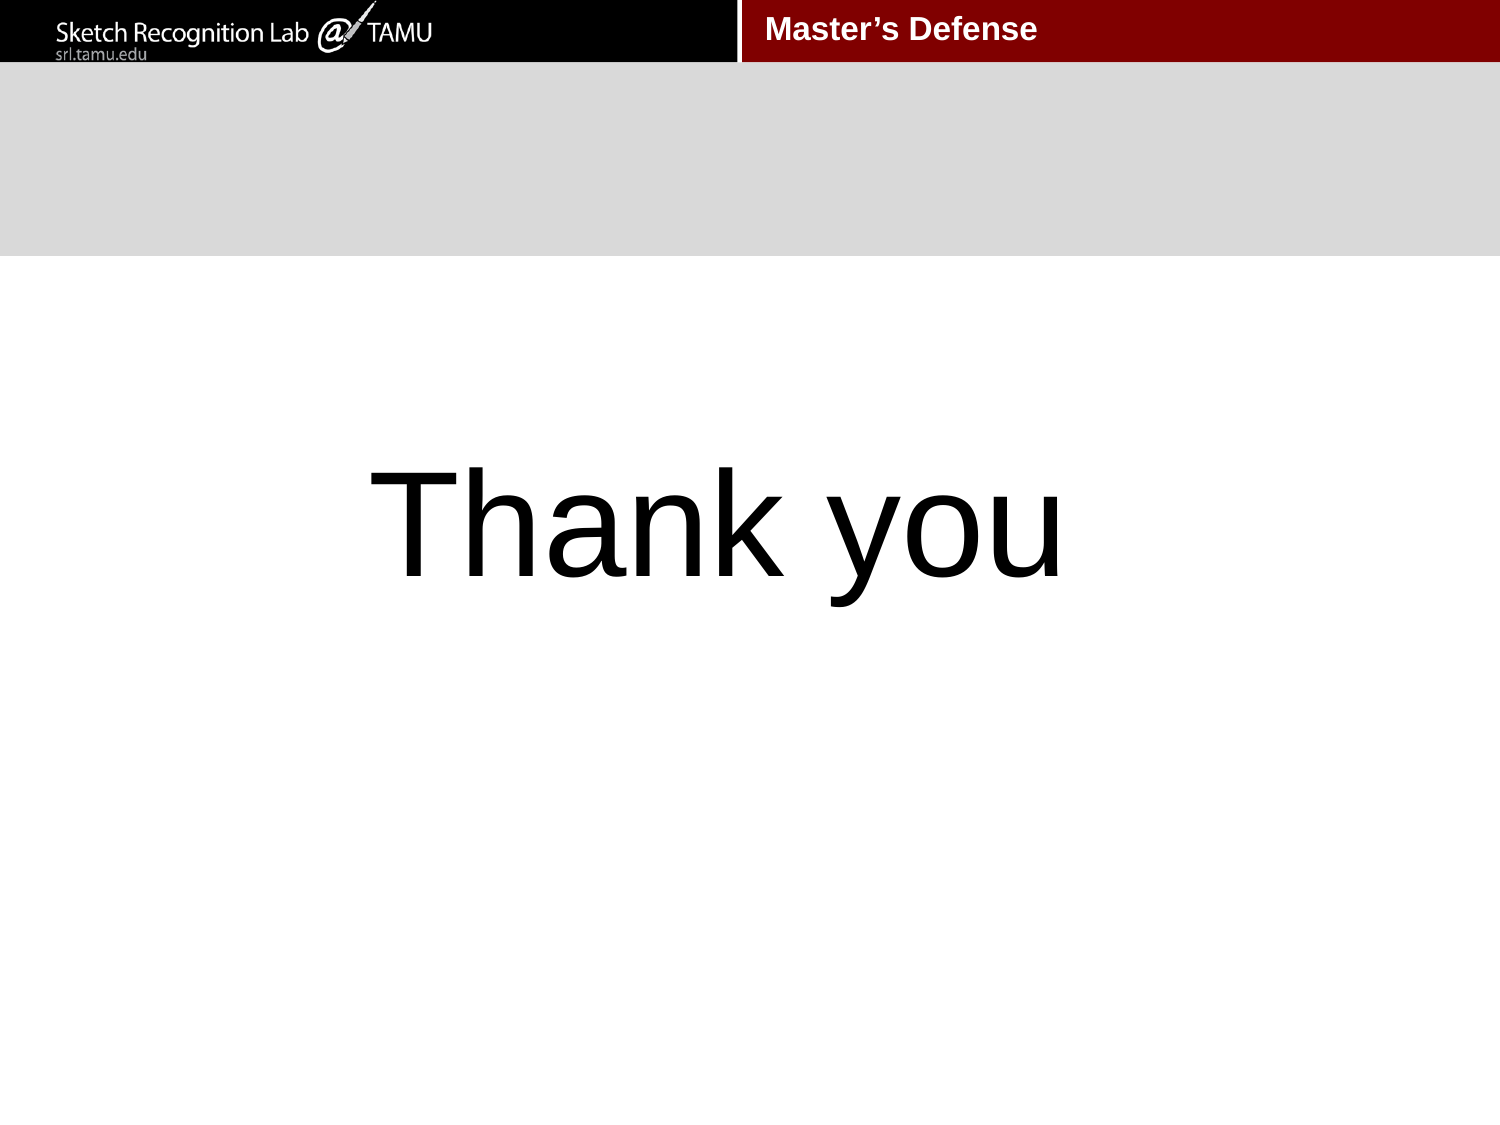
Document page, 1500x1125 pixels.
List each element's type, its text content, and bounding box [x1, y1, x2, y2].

text_box [1313, 237, 1475, 353]
text_box Thank you [124, 237, 1313, 870]
picture [55, 0, 432, 64]
